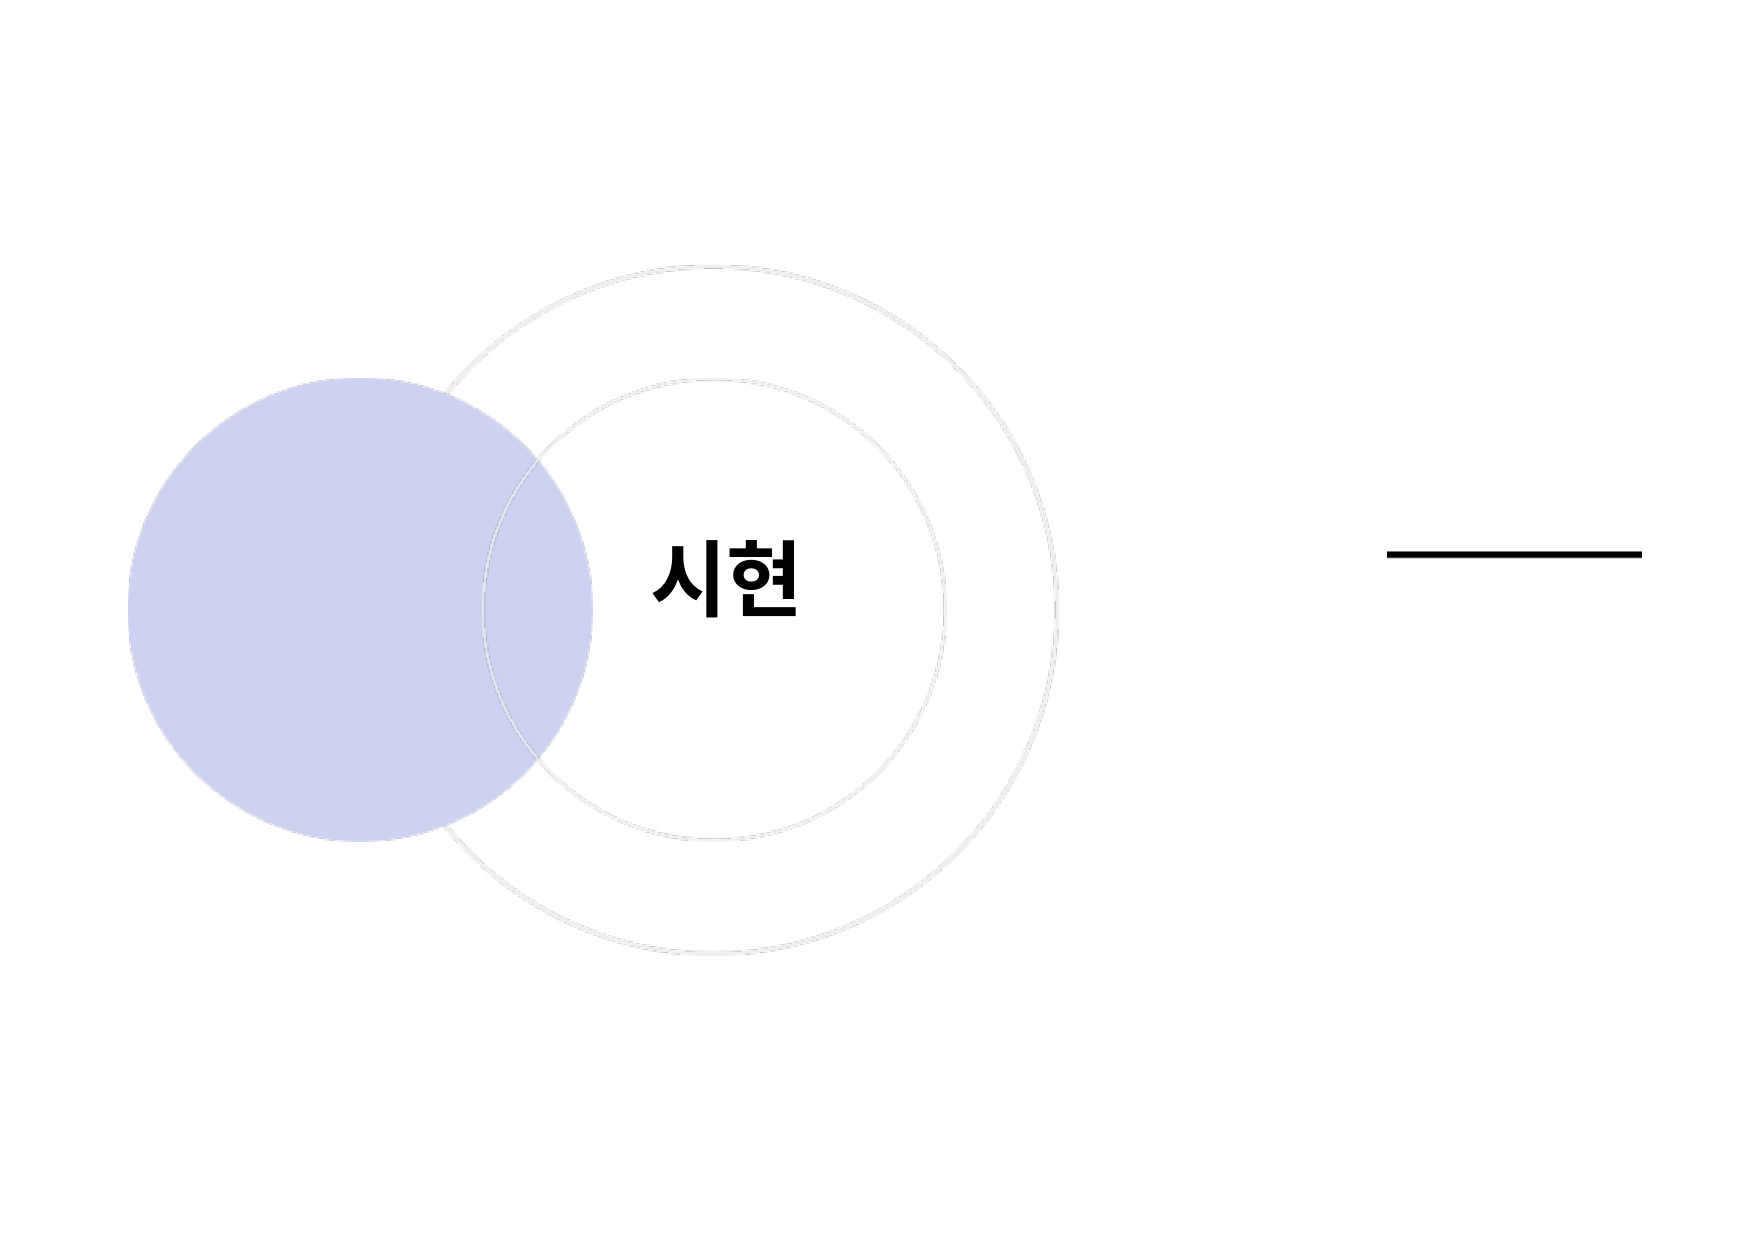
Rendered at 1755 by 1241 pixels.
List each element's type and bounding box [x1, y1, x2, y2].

text_box [1387, 542, 1643, 568]
text_box [368, 264, 1060, 956]
text_box [481, 377, 947, 843]
text_box [128, 377, 479, 843]
